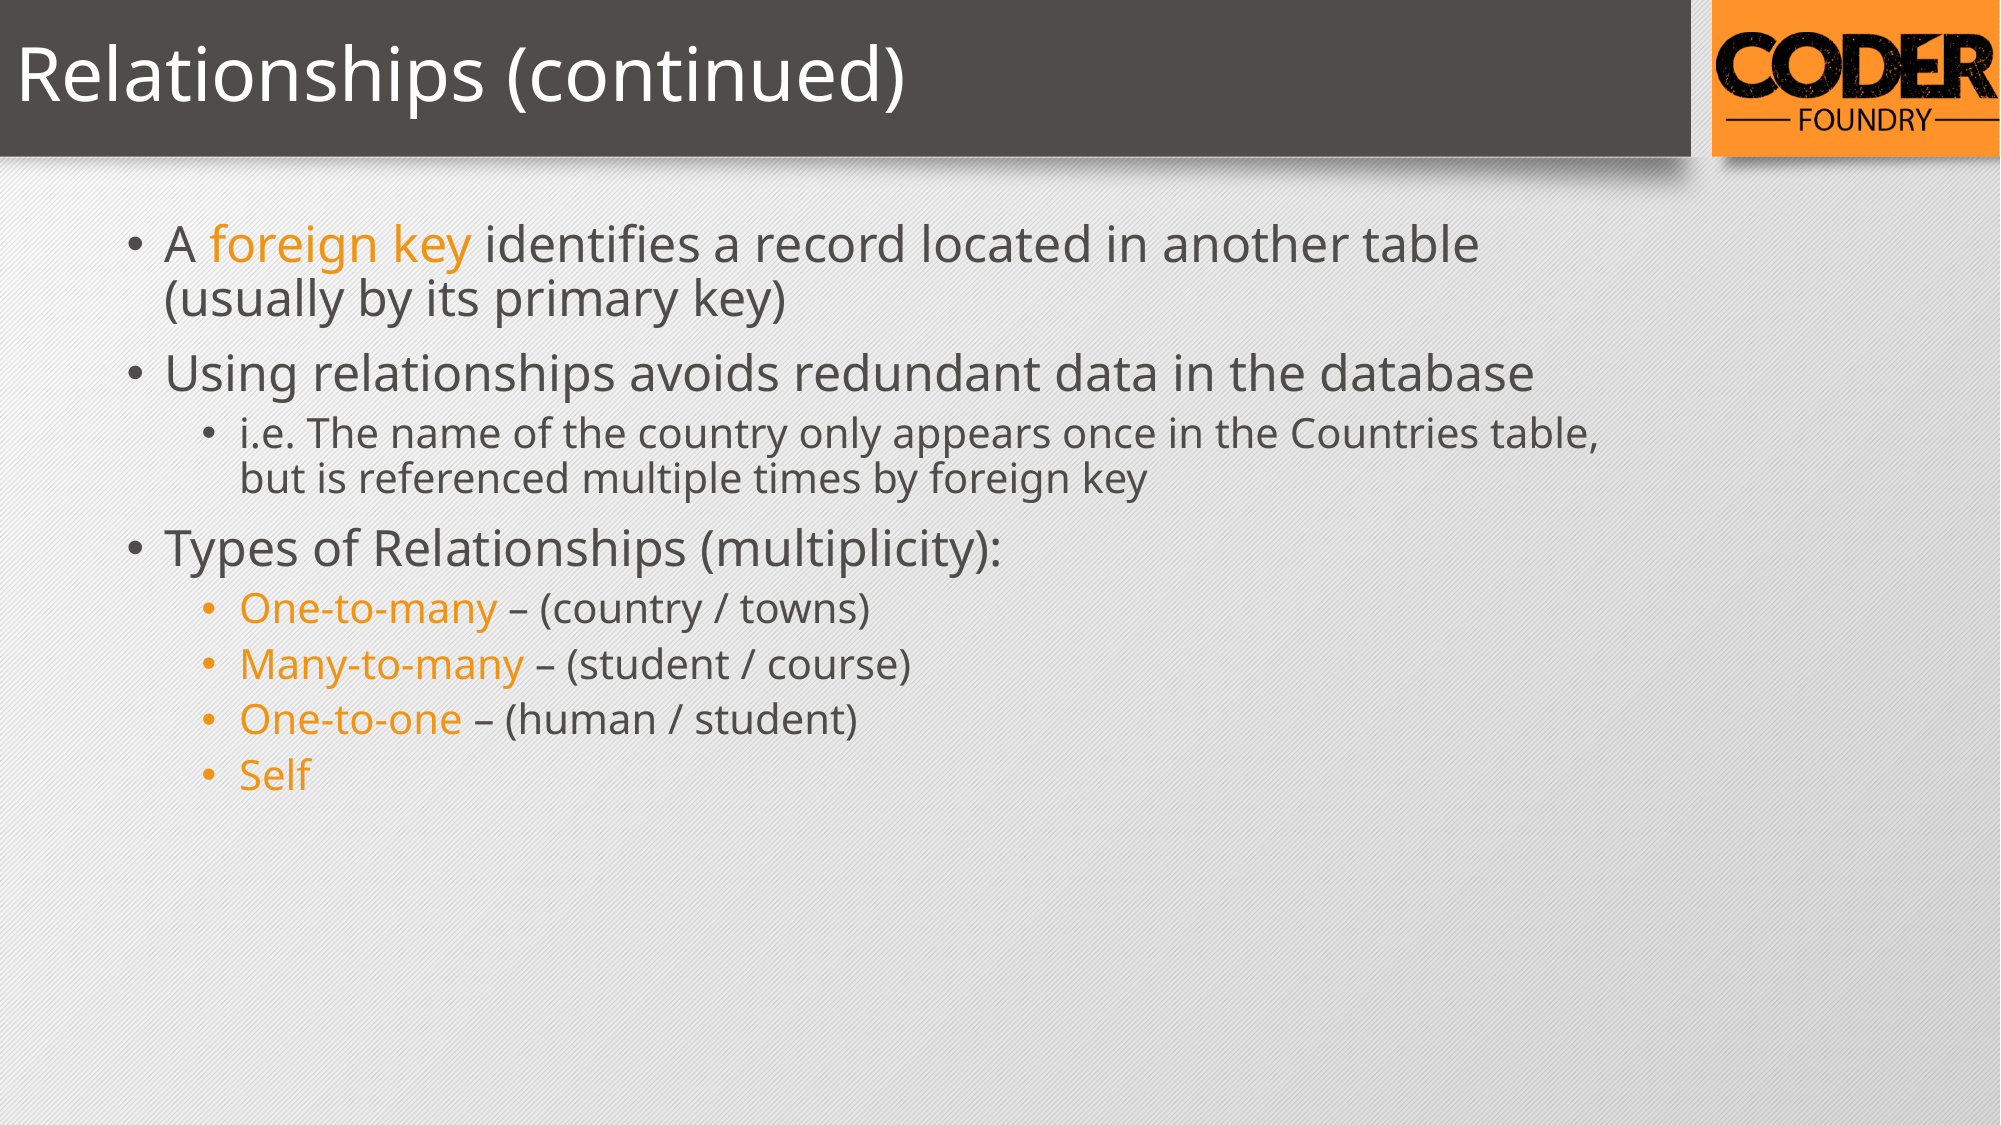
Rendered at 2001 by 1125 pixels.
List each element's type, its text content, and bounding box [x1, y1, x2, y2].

list A foreign key identifies a record located in another table (usually by its primary key) Using relationships avoids redundant data in the database i.e. The name of the country only appears once in the Countries table, but is referenced multiple times by foreign key Types of Relationships (multiplicity): One-to-many – (country / towns) Many-to-many – (student / course) One-to-one – (human / student) Self [111, 211, 1689, 1035]
title Relationships (continued) [0, 0, 1689, 157]
picture [0, 0, 2000, 211]
